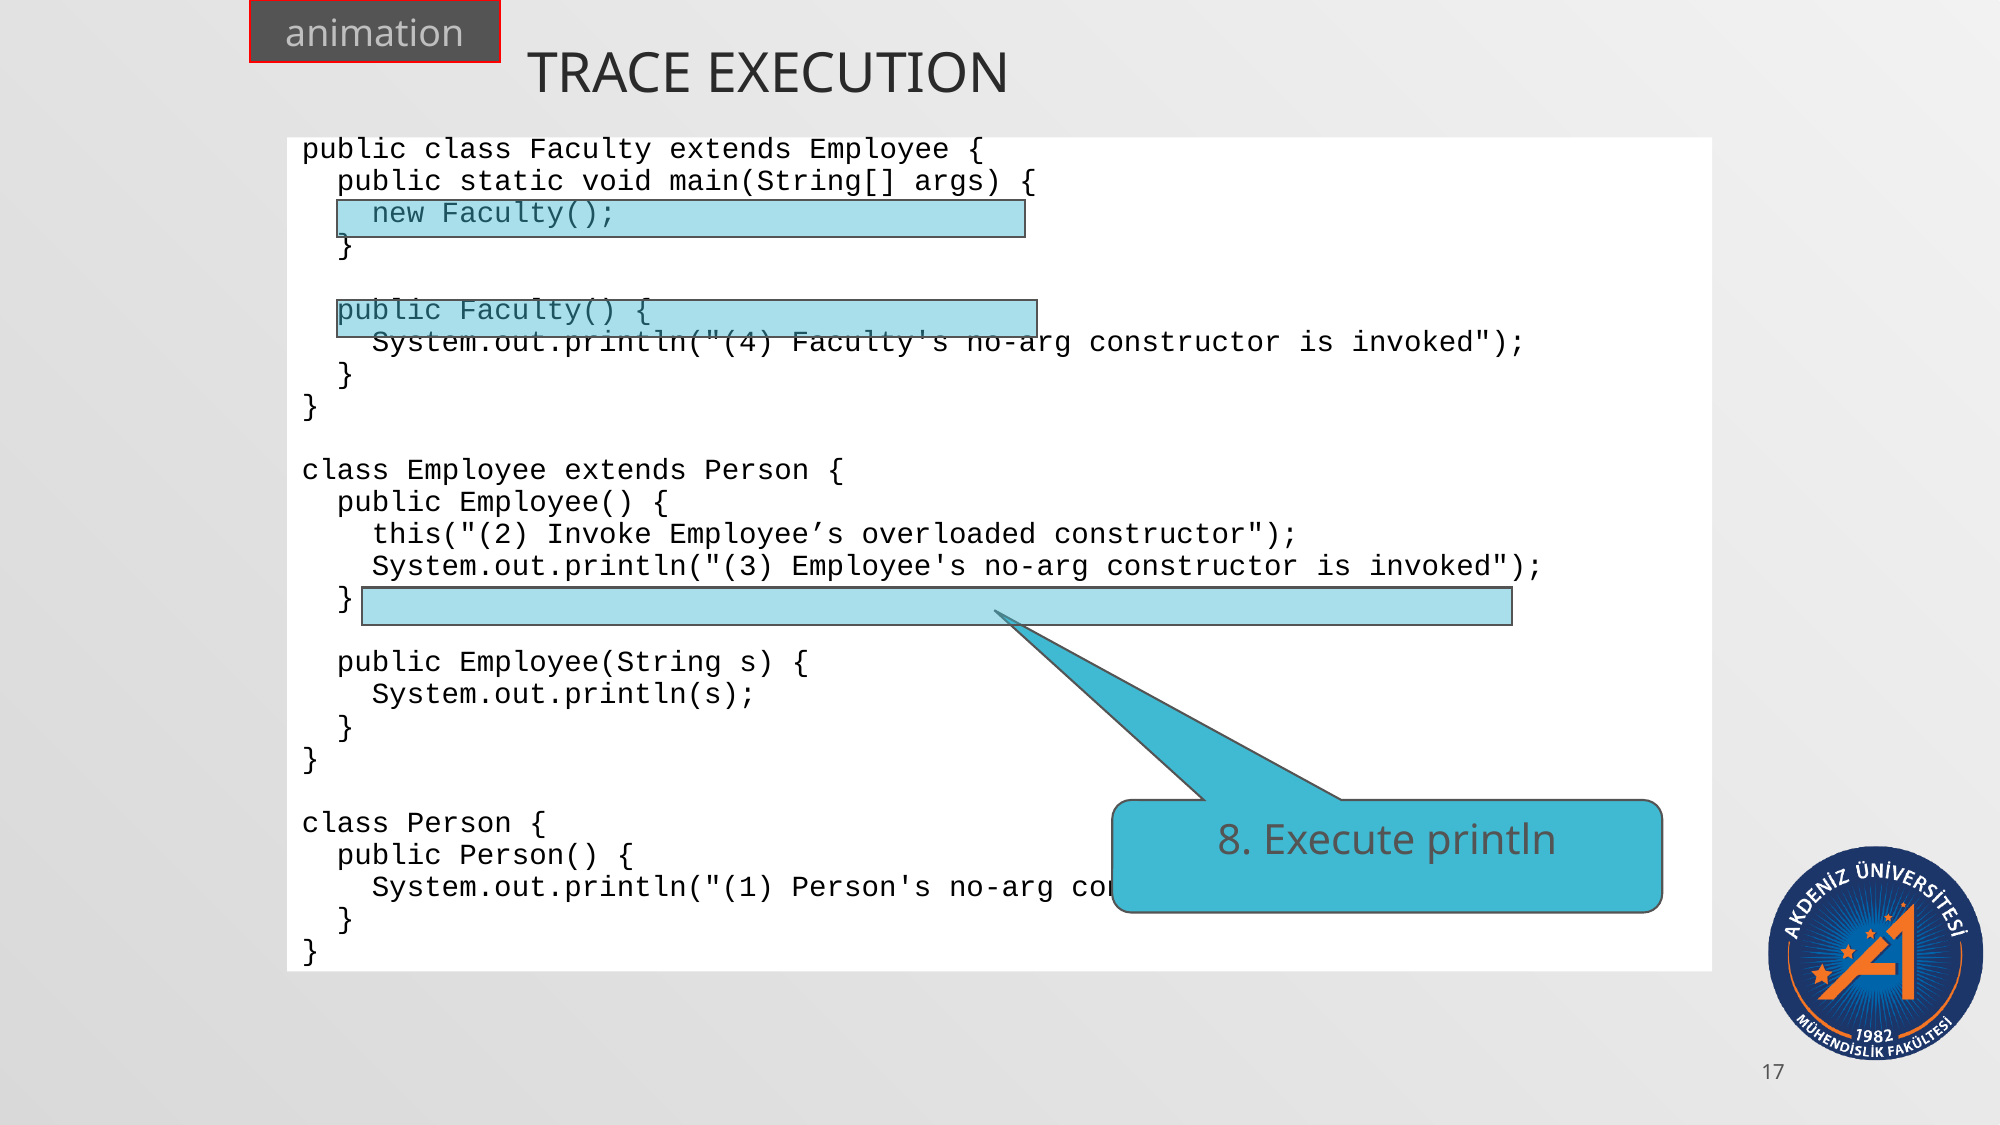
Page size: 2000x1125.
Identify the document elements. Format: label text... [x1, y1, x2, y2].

text_box [337, 299, 1038, 338]
text_box [337, 200, 1025, 238]
text_box animation [249, 0, 500, 63]
text_box public class Faculty extends Employee { public static void main(String[] args) { new Faculty(); } public Faculty() { System.out.println("(4) Faculty's no-arg constructor is invoked"); } } class Employee extends Person { public Employee() { this("(2) Invoke Employee’s overloaded constructor"); System.out.println("(3) Employee's no-arg constructor is invoked"); } public Employee(String s) { System.out.println(s); } } class Person { public Person() { System.out.println("(1) Person's no-arg constructor is invoked"); } } [287, 137, 1713, 972]
picture [1767, 843, 1985, 1061]
slide_number 17 [1612, 1057, 1800, 1088]
title Trace Execution [512, 37, 1538, 113]
text_box 8. Execute println [1010, 625, 1663, 913]
text_box [362, 587, 1513, 625]
